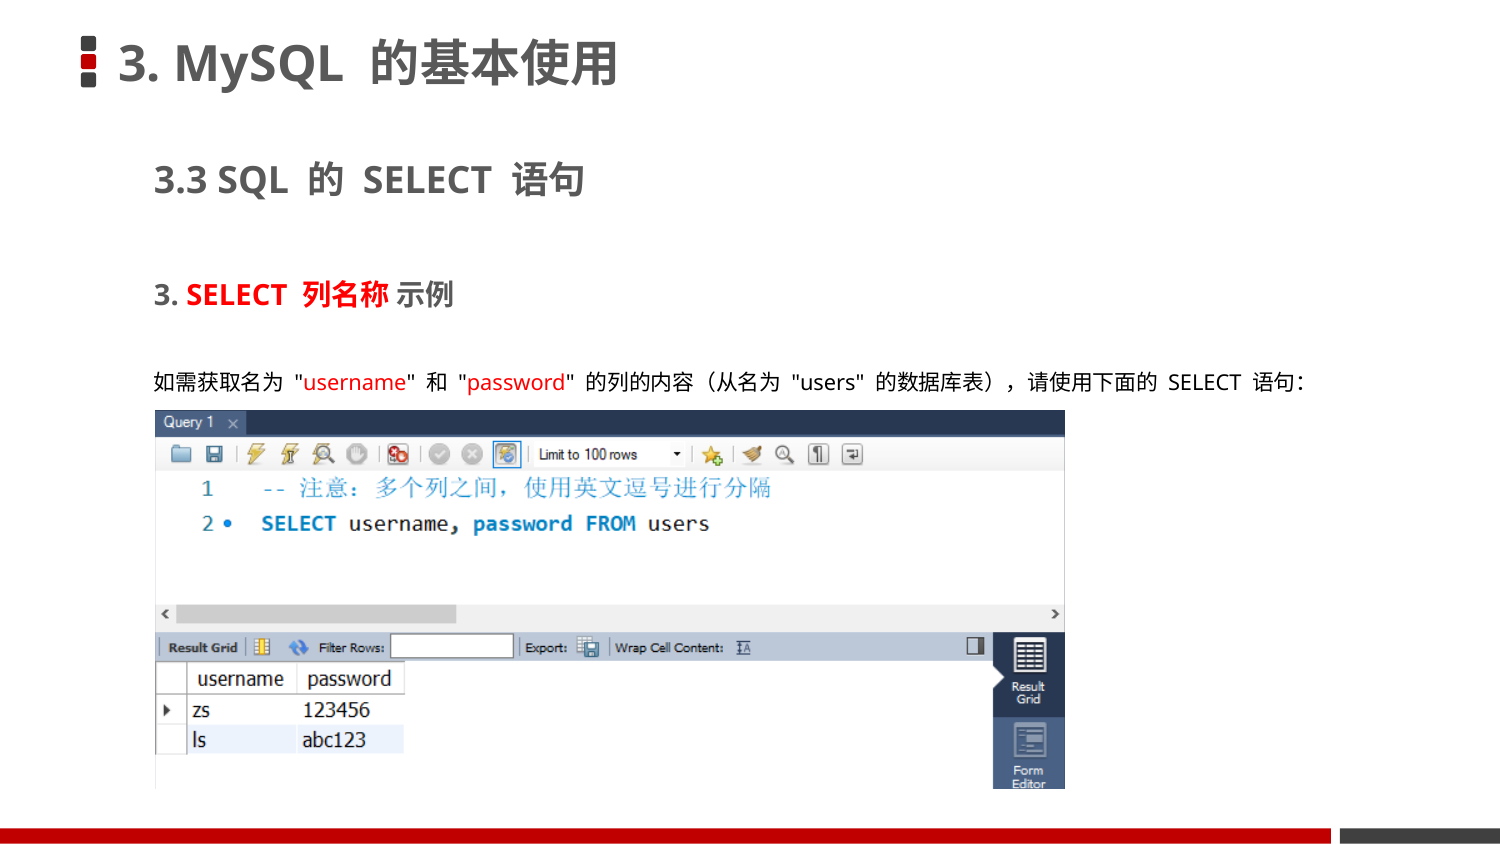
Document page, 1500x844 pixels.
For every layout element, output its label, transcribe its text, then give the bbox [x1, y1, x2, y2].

list 如需获取名为 "username" 和 "password" 的列的内容（从名为 "users" 的数据库表），请使用下面的 SELECT 语句： [139, 348, 1331, 411]
list 3.3 SQL 的 SELECT 语句 [139, 153, 1209, 243]
text_box 3. SELECT 列名称 示例 [139, 273, 1204, 320]
picture [154, 410, 1065, 789]
title 3. MySQL 的基本使用 [103, 0, 1209, 130]
